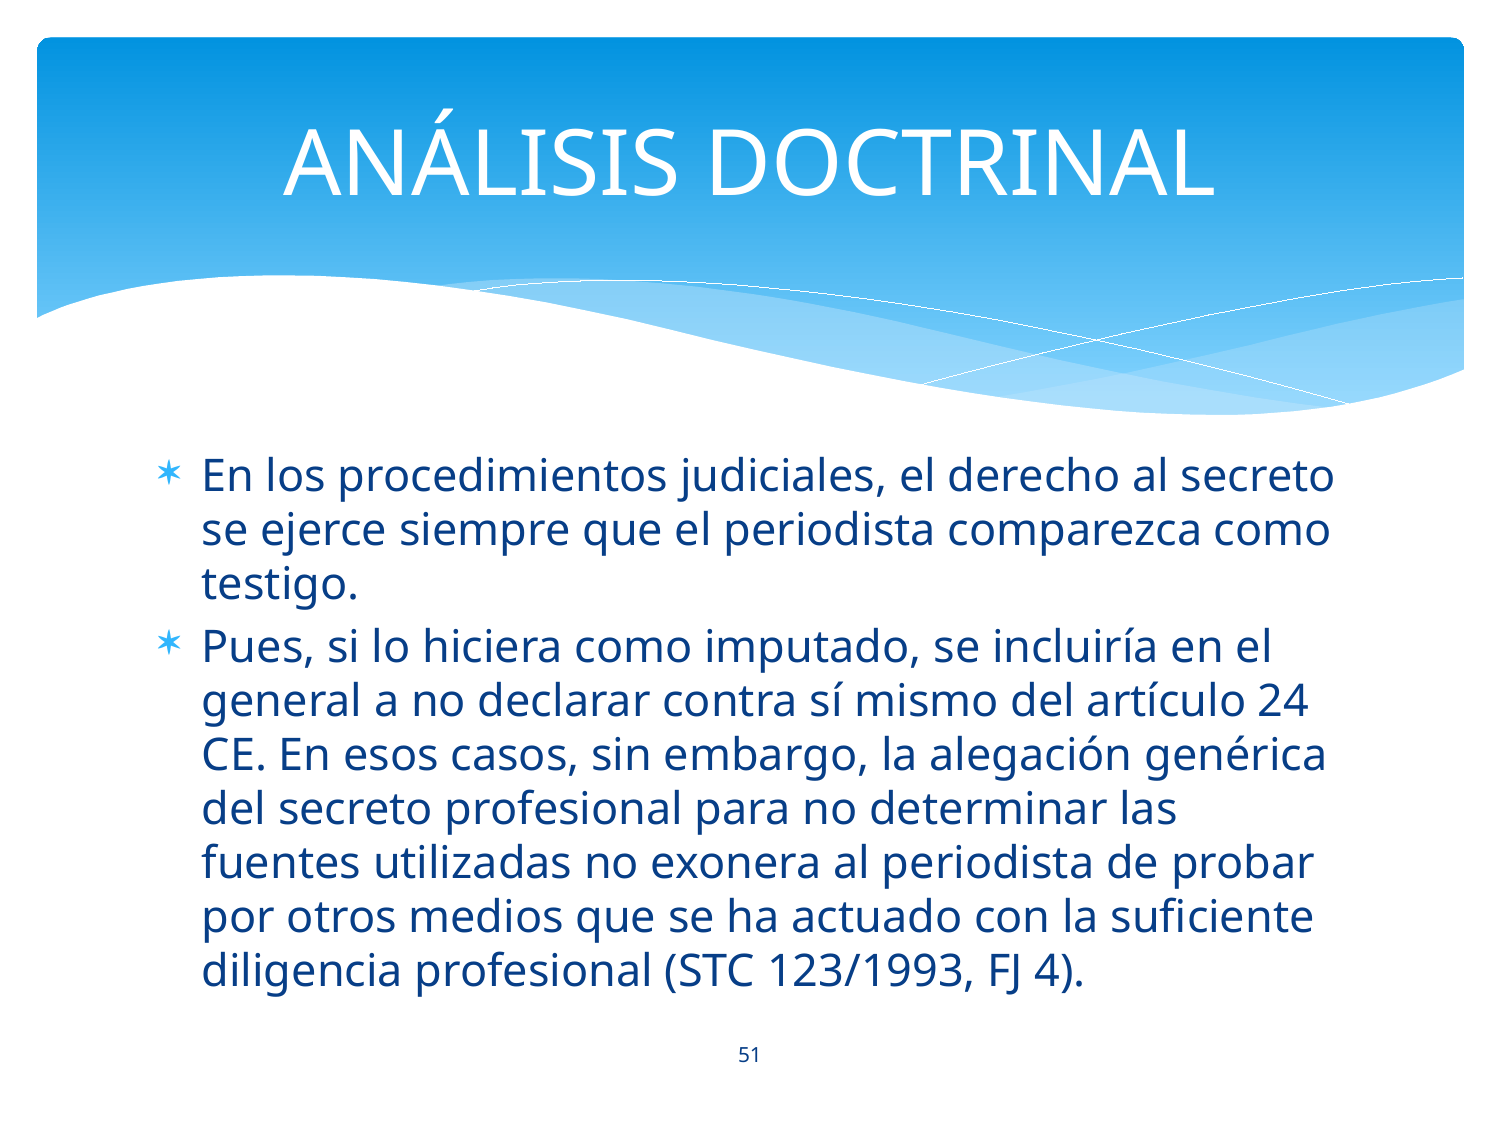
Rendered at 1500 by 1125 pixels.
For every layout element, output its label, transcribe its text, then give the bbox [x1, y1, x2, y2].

slide_number 51 [654, 1025, 846, 1086]
title ANÁLISIS DOCTRINAL [75, 55, 1425, 261]
list En los procedimientos judiciales, el derecho al secreto se ejerce siempre que el periodista comparezca como testigo. Pues, si lo hiciera como imputado, se incluiría en el general a no declarar contra sí mismo del artículo 24 CE. En esos casos, sin embargo, la alegación genérica del secreto profesional para no determinar las fuentes utilizadas no exonera al periodista de probar por otros medios que se ha actuado con la suficiente diligencia profesional (STC 123/1993, FJ 4). [143, 438, 1359, 1005]
